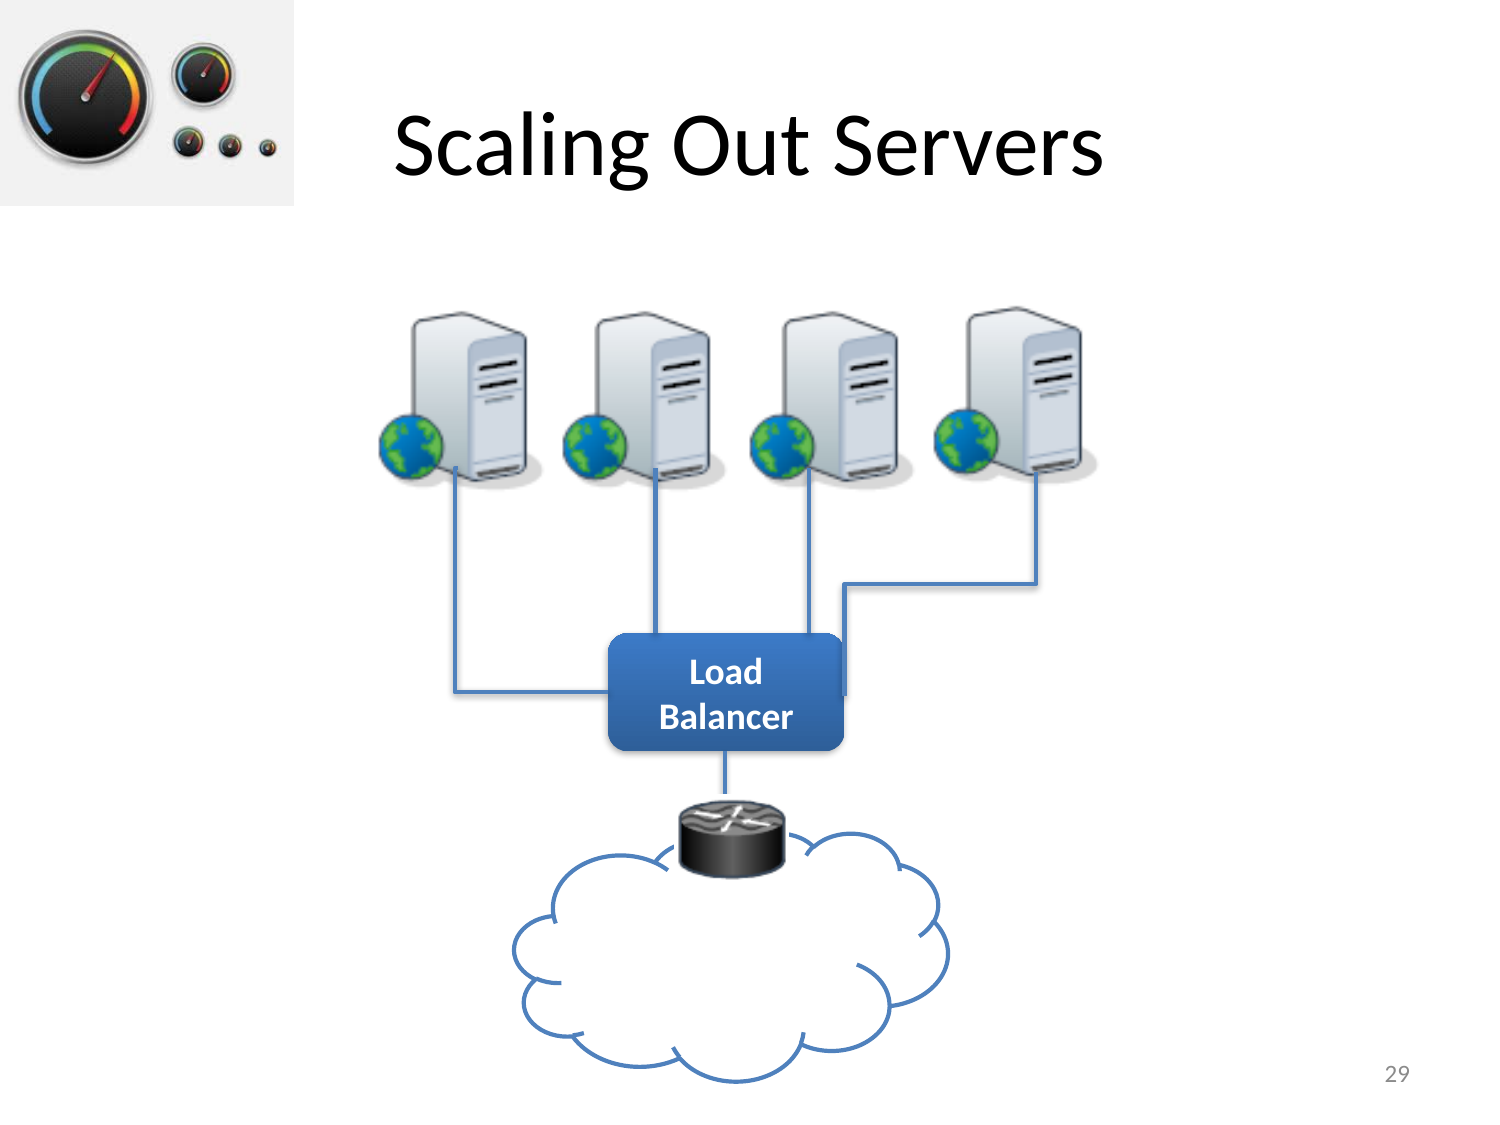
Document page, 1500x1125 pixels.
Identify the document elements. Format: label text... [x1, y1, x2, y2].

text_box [420, 504, 646, 656]
title Scaling Out Servers [75, 45, 1425, 233]
text_box Load Balancer [608, 633, 845, 752]
picture [0, 0, 294, 207]
picture [359, 285, 1112, 517]
text_box [511, 831, 951, 1084]
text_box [827, 487, 1053, 681]
picture [673, 794, 789, 883]
slide_number 29 [1074, 1042, 1425, 1103]
